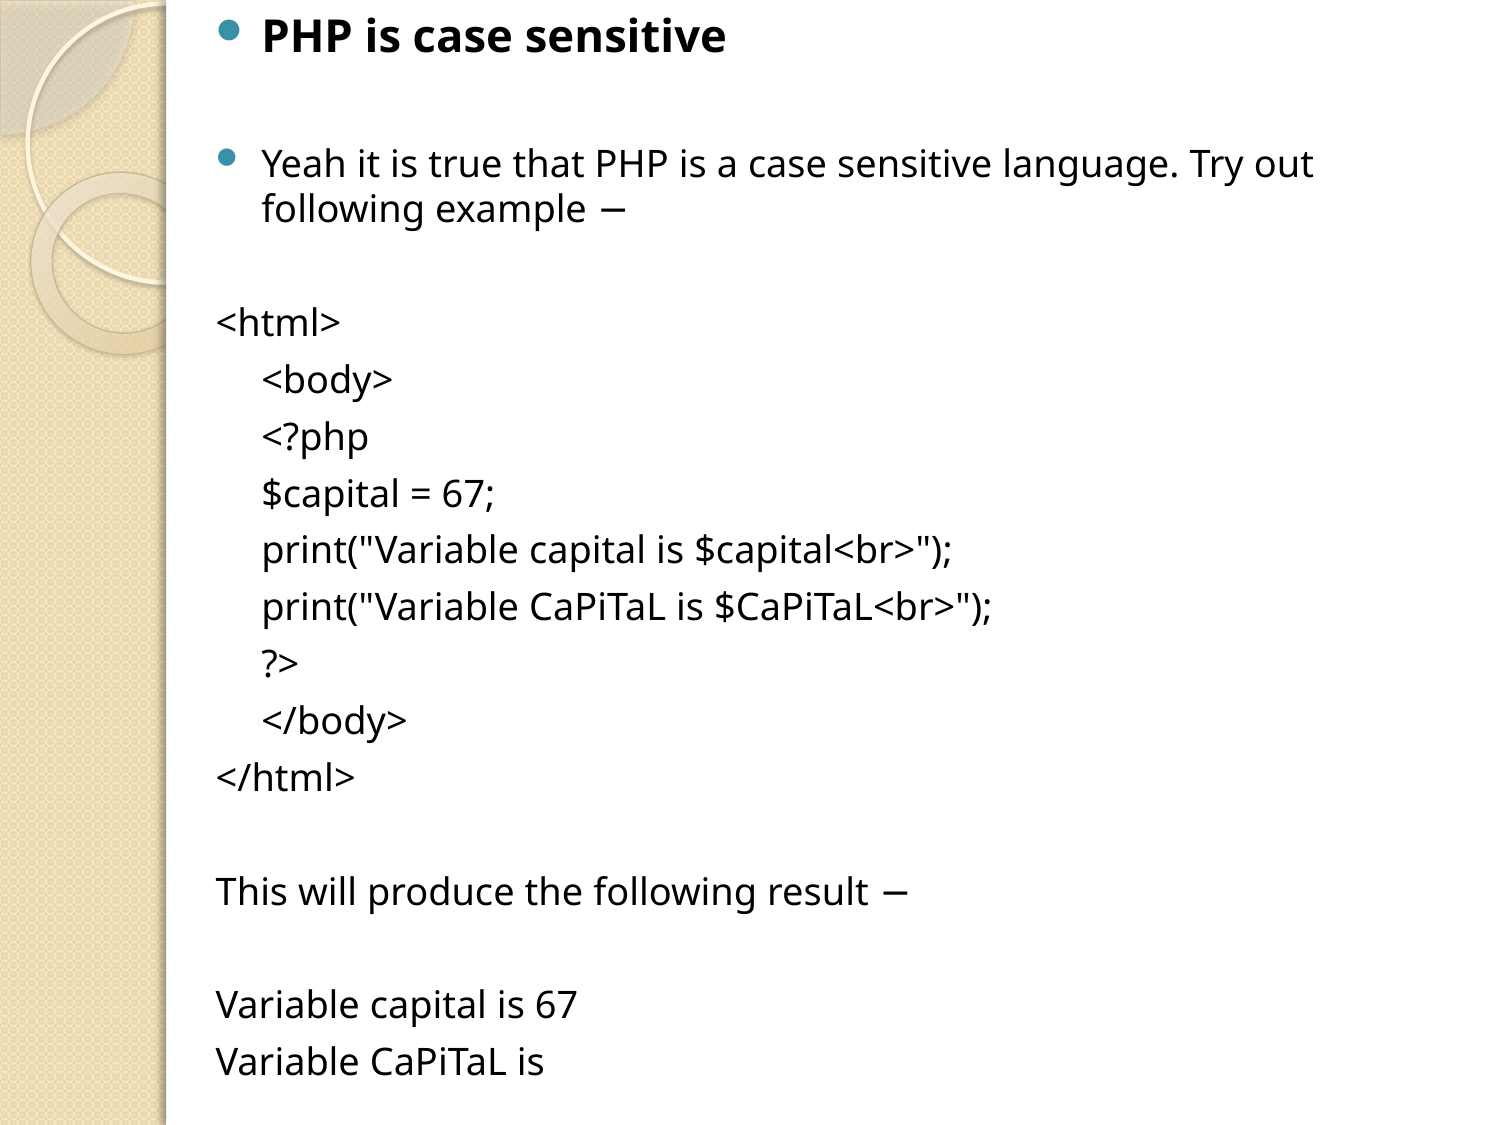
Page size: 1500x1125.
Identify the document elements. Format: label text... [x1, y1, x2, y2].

list PHP is case sensitive Yeah it is true that PHP is a case sensitive language. Try out following example − <html> <body> <?php $capital = 67; print("Variable capital is $capital<br>"); print("Variable CaPiTaL is $CaPiTaL<br>"); ?> </body> </html> This will produce the following result − Variable capital is 67 Variable CaPiTaL is [187, 0, 1500, 1100]
